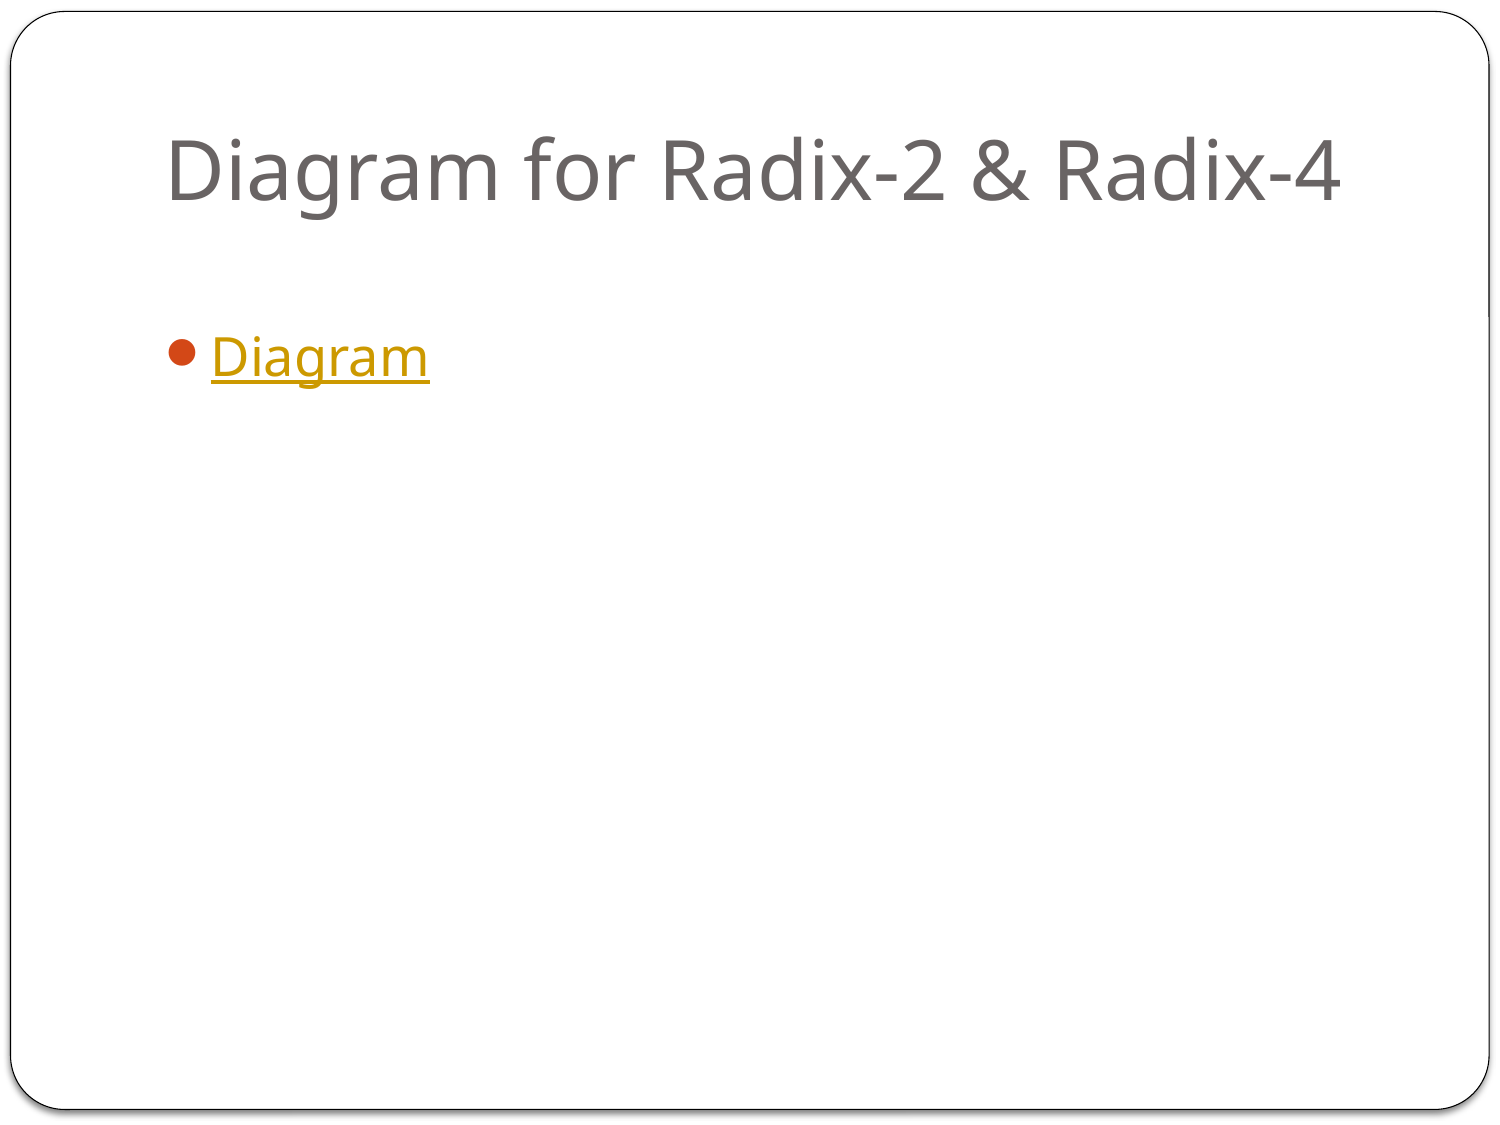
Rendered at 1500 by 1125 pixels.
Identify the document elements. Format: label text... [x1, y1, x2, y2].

list Diagram [150, 237, 1425, 988]
title Diagram for Radix-2 & Radix-4 [150, 45, 1425, 233]
